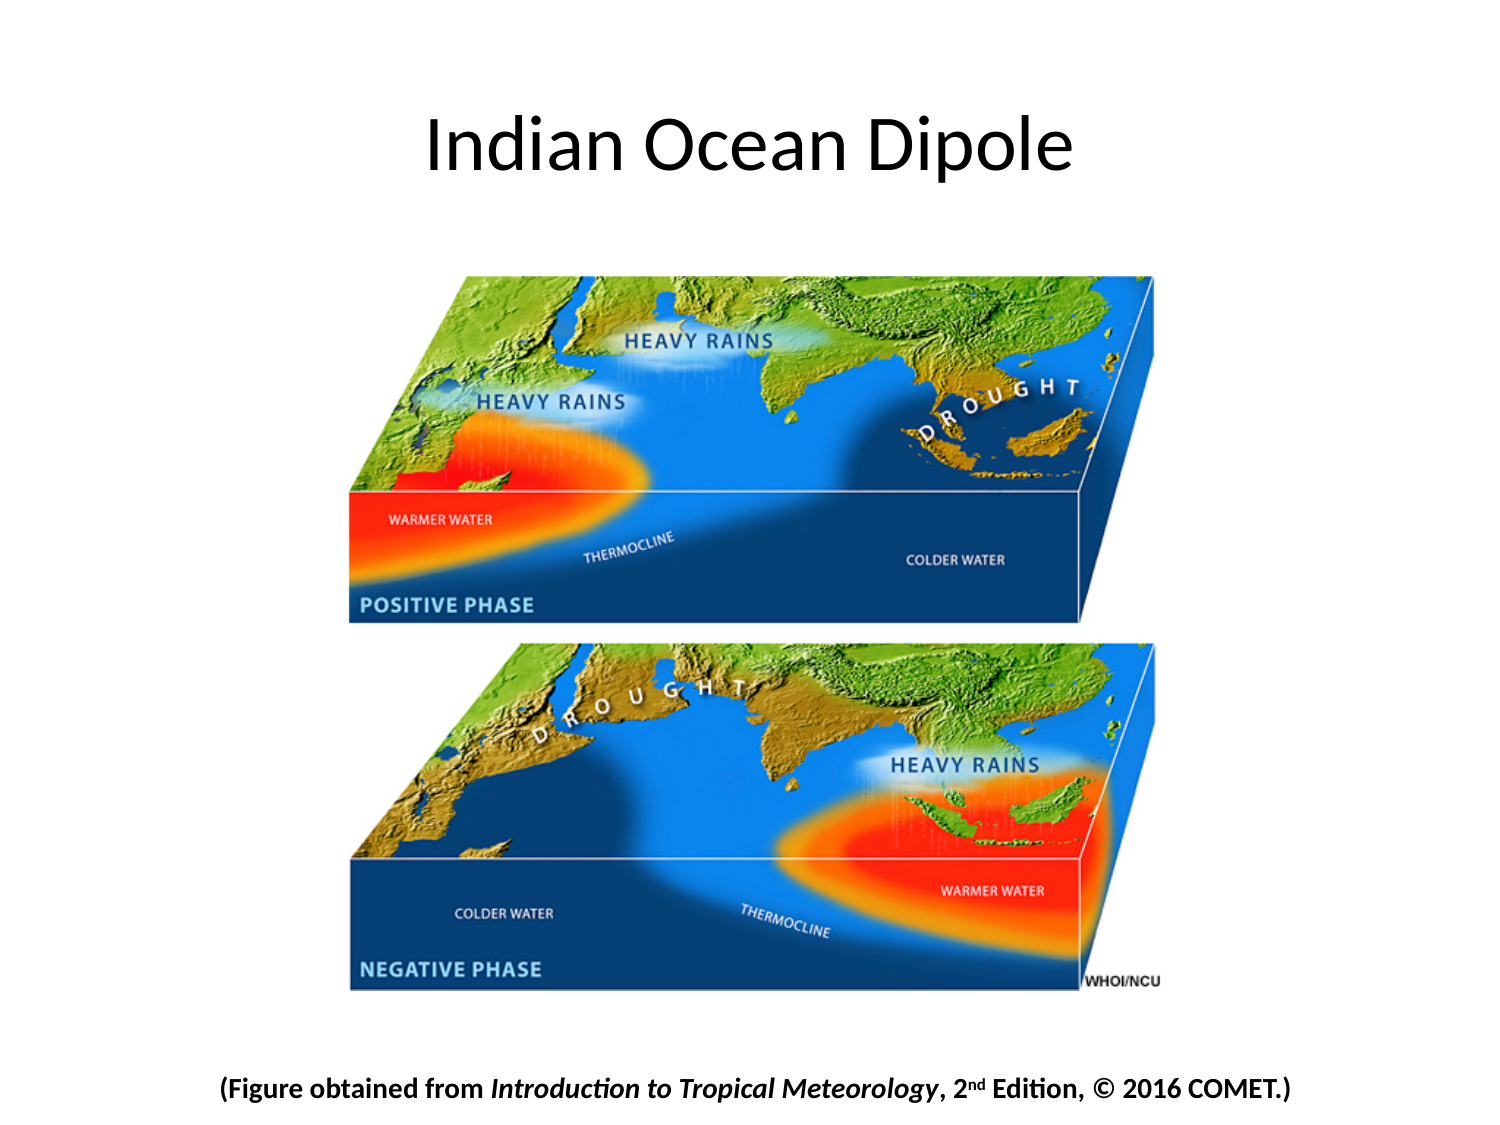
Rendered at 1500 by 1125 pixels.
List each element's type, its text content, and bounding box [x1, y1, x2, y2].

title Indian Ocean Dipole [75, 45, 1425, 233]
picture [342, 276, 1163, 991]
text_box (Figure obtained from Introduction to Tropical Meteorology, 2nd Edition, © 2016 COMET.) [204, 1062, 1307, 1113]
